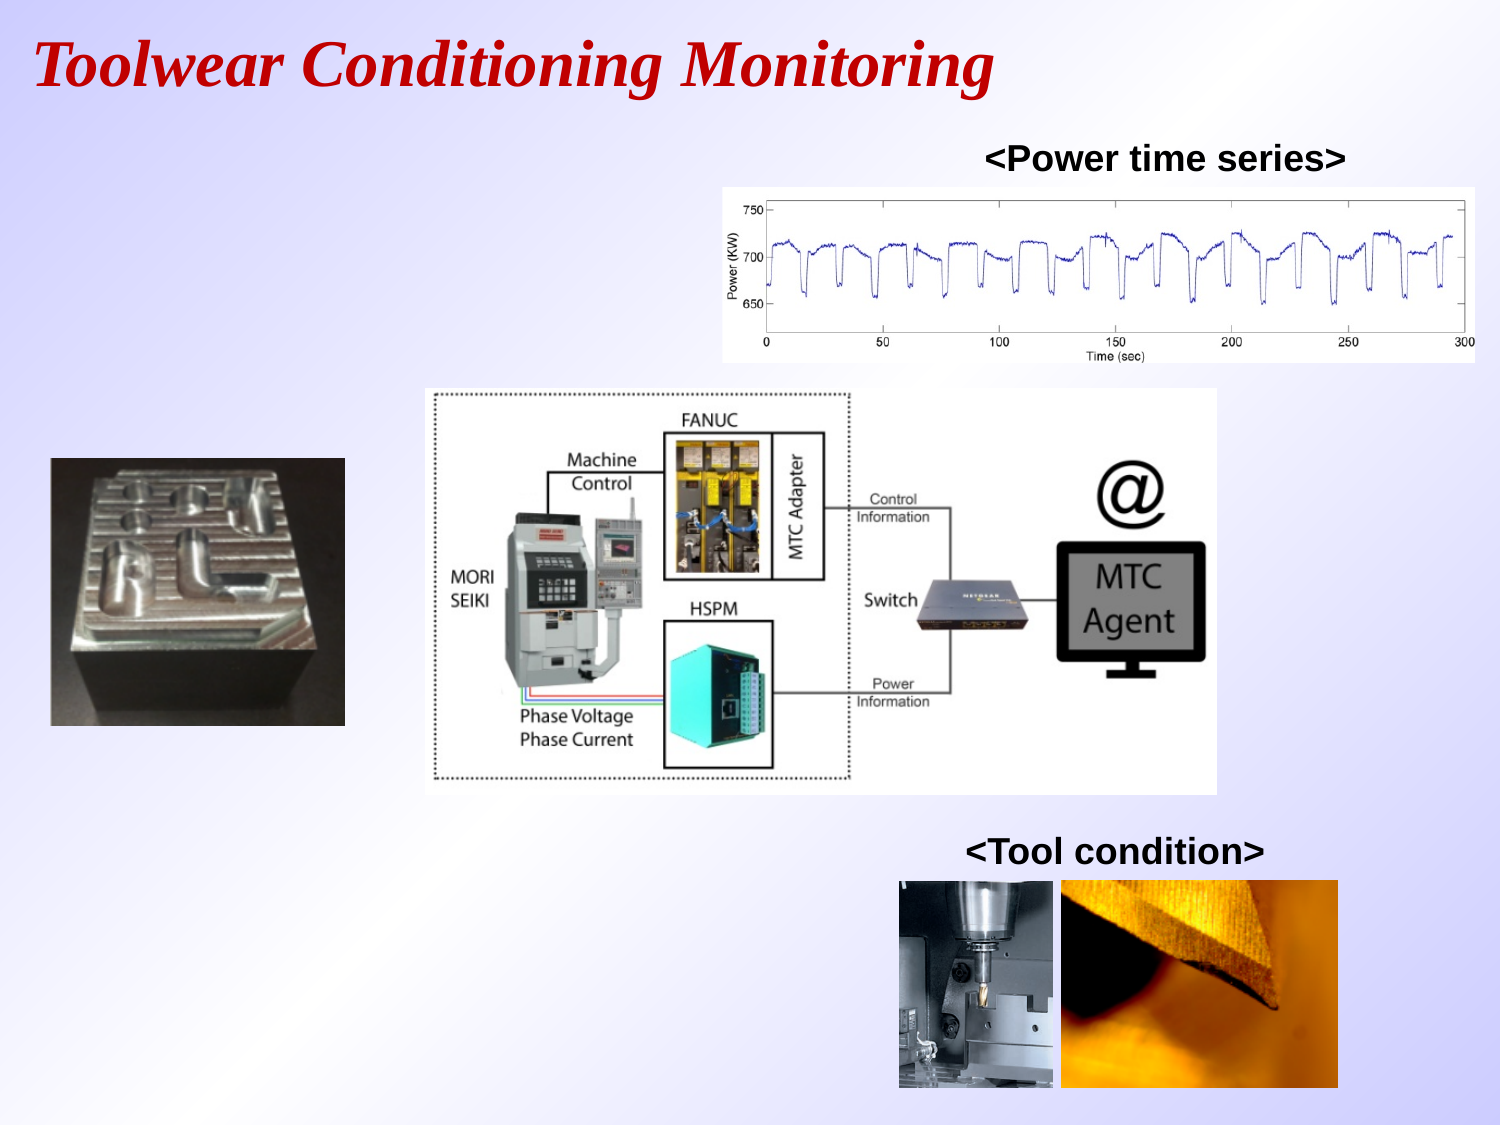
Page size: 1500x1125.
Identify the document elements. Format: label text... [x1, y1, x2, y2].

picture [722, 187, 1476, 363]
picture [424, 388, 1218, 796]
picture [49, 457, 345, 726]
text_box <Tool condition> [909, 819, 1322, 880]
text_box Toolwear Conditioning Monitoring [16, 12, 1013, 108]
text_box <Power time series> [959, 126, 1373, 185]
picture [1061, 880, 1338, 1088]
picture [898, 881, 1054, 1088]
